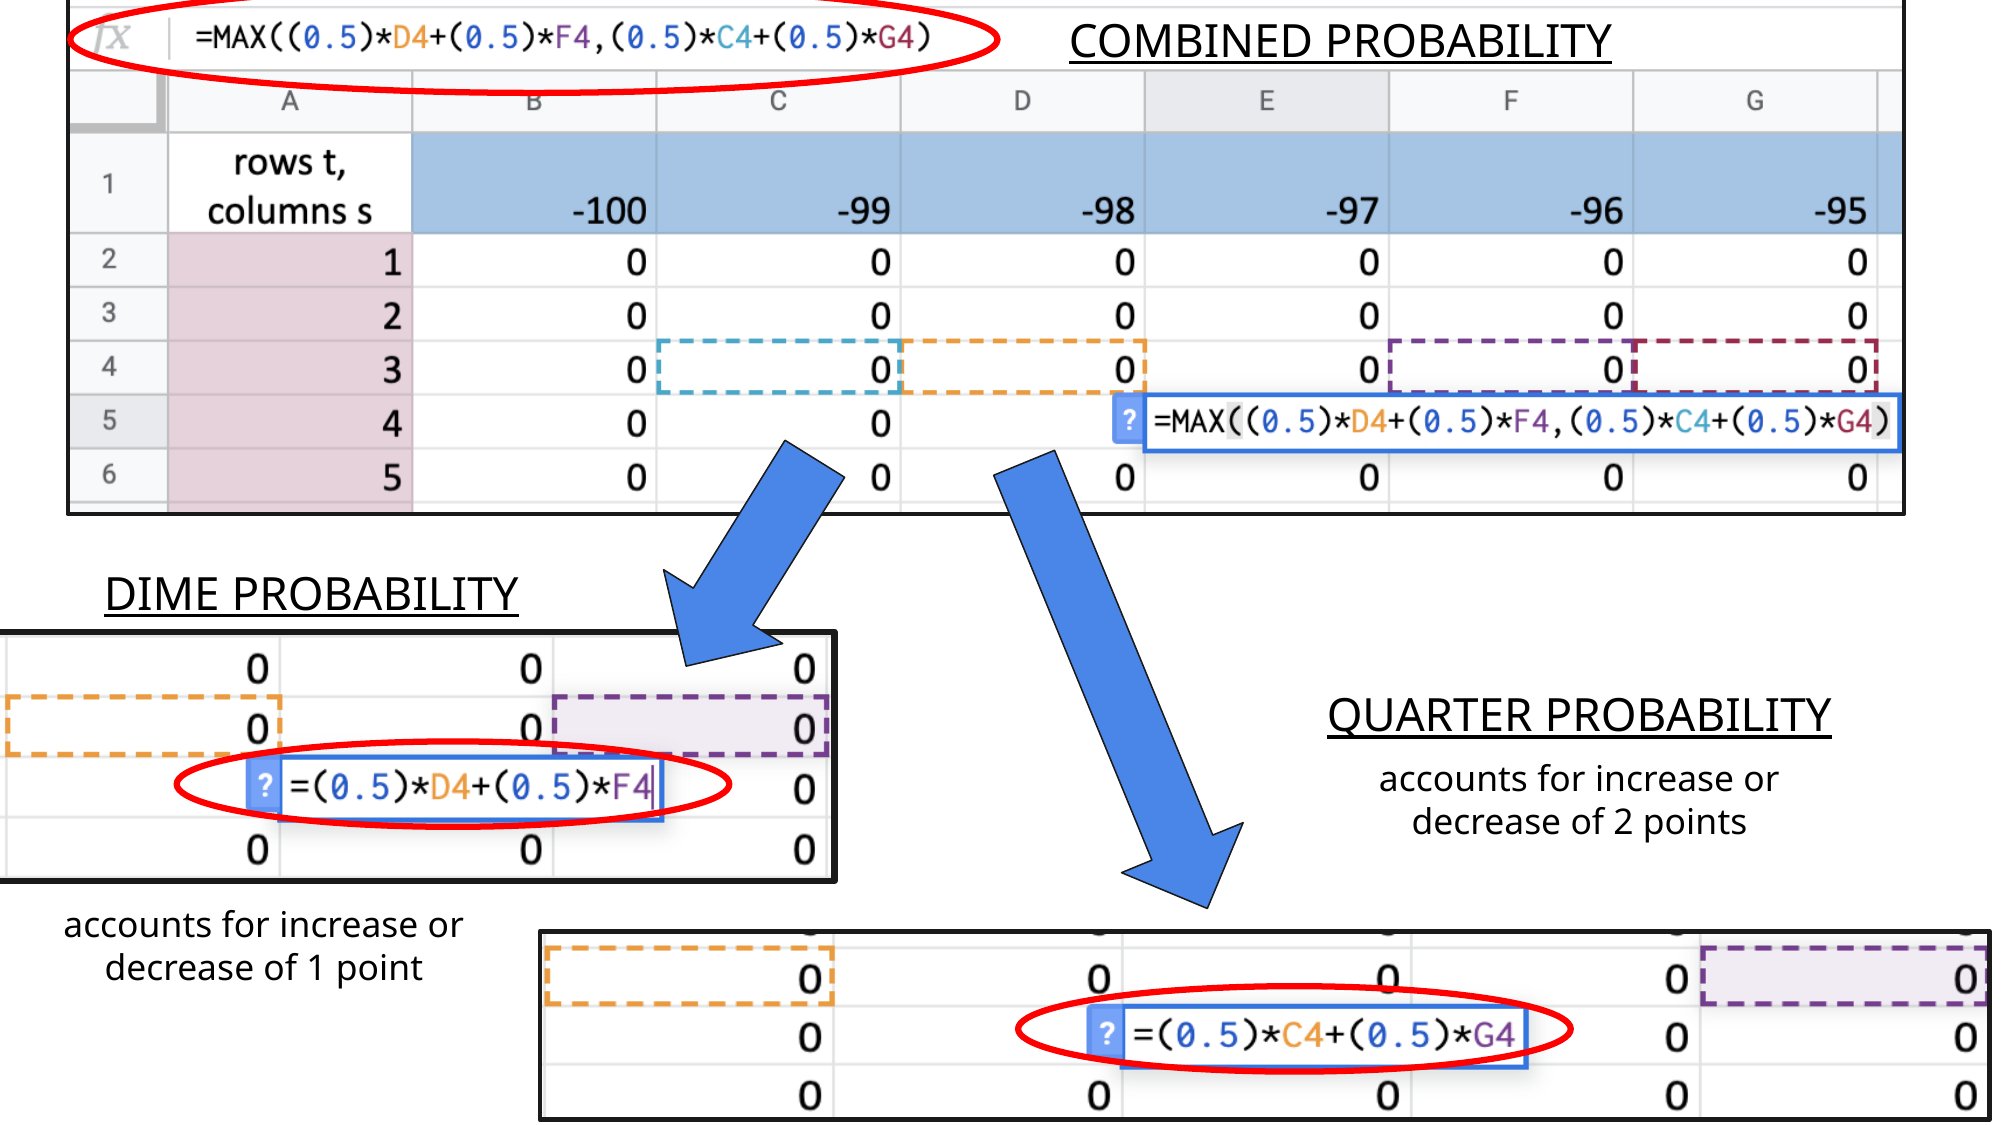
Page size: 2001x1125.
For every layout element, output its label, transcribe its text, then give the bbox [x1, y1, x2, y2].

text_box [1013, 523, 1244, 909]
text_box QUARTER PROBABILITY [1268, 670, 1891, 757]
picture [541, 933, 1988, 1118]
text_box [663, 523, 817, 633]
text_box accounts for increase or decrease of 1 point [19, 887, 509, 1034]
picture [0, 634, 832, 879]
picture [69, 0, 1902, 512]
text_box DIME PROBABILITY [47, 549, 576, 633]
text_box accounts for increase or decrease of 2 points [1335, 741, 1824, 888]
